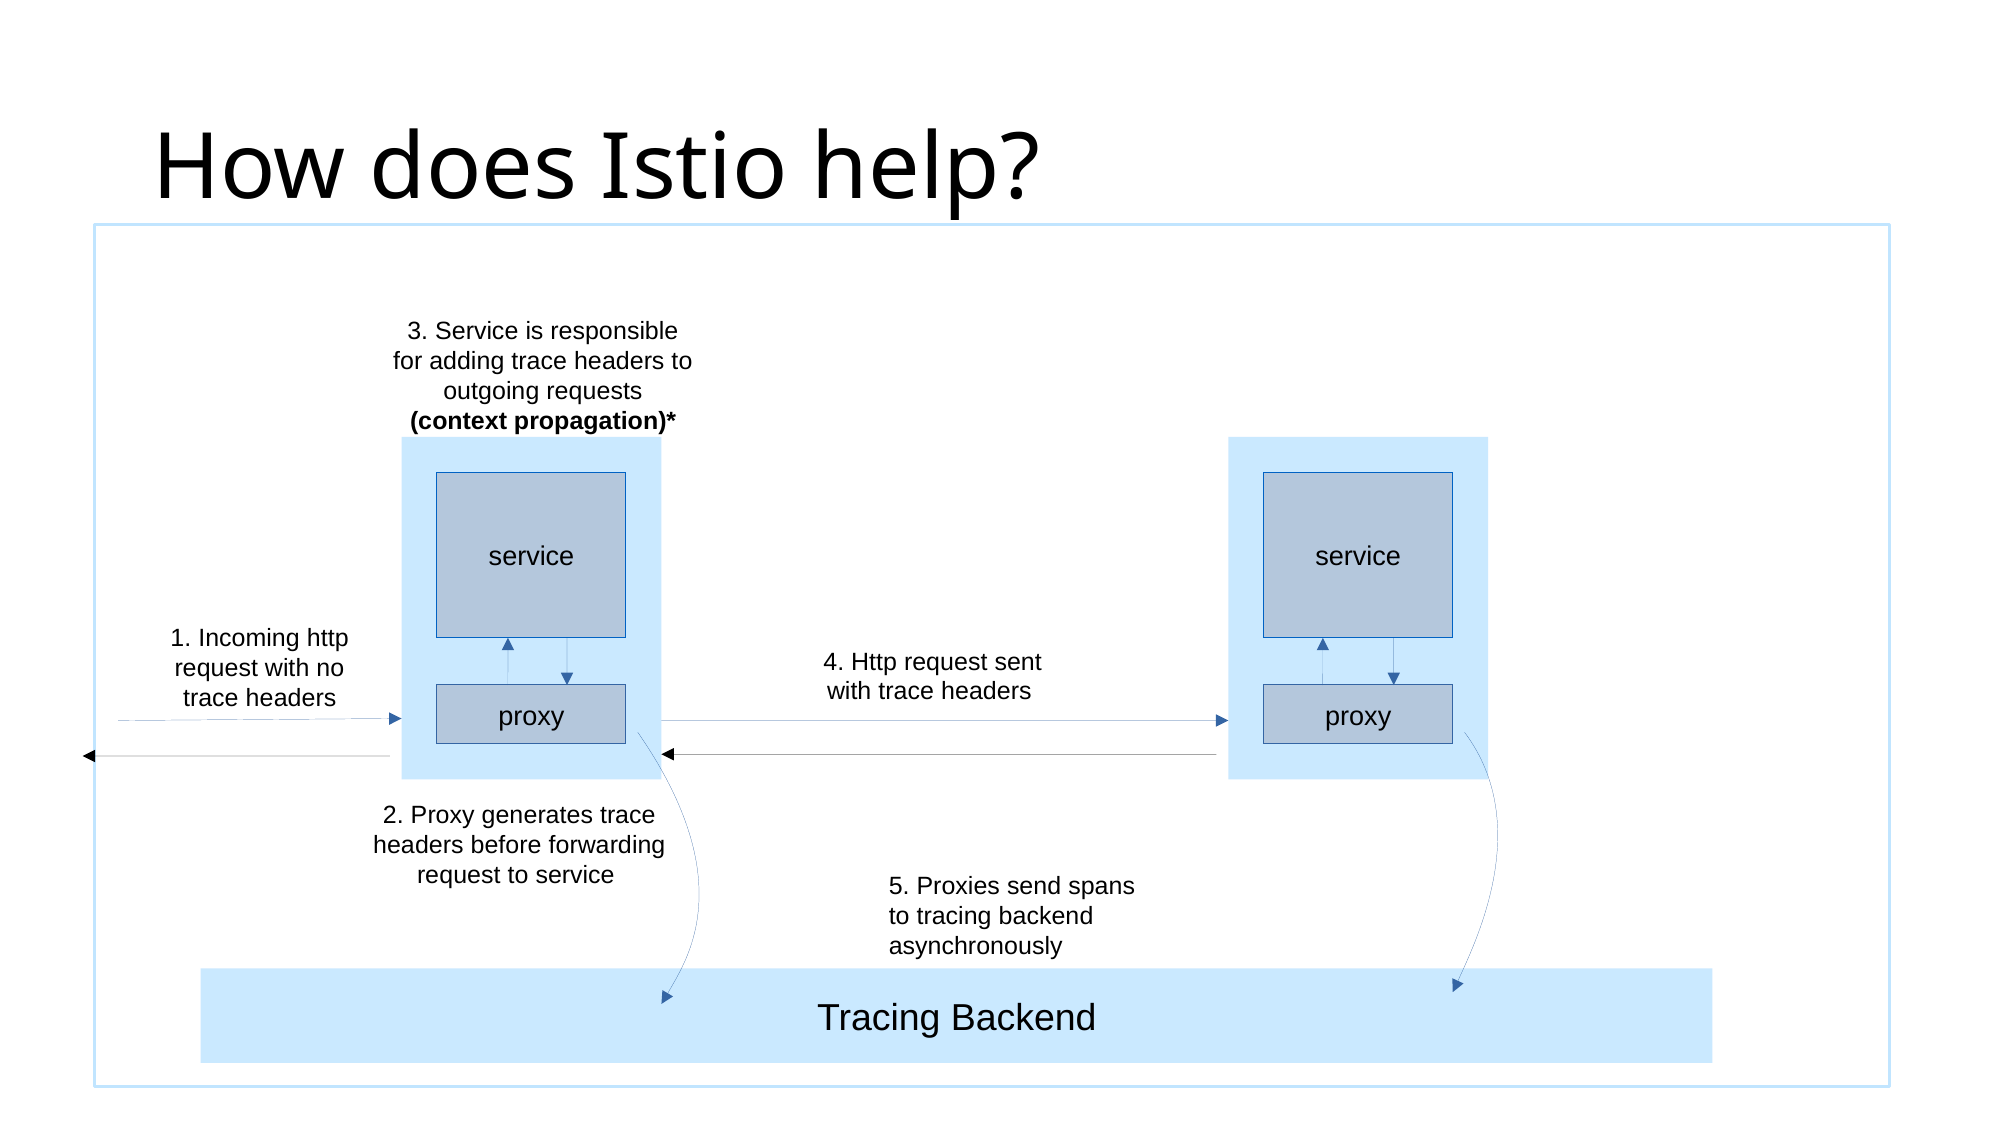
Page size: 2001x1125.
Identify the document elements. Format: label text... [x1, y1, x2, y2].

text_box [94, 224, 1890, 1087]
text_box service [1263, 472, 1453, 638]
text_box [560, 637, 574, 686]
text_box 5. Proxies send spans to tracing backend asynchronously [873, 862, 1173, 961]
text_box [501, 637, 515, 686]
text_box 3. Service is responsible for adding trace headers to outgoing requests (context propagation)* [377, 307, 709, 434]
text_box proxy [1263, 684, 1453, 744]
text_box [82, 749, 390, 763]
text_box How does Istio help? [137, 59, 1863, 224]
text_box 1. Incoming http request with no trace headers [129, 614, 390, 713]
text_box 2. Proxy generates trace headers before forwarding request to service [354, 791, 652, 898]
text_box [1316, 637, 1330, 686]
text_box [118, 712, 402, 725]
text_box 4. Http request sent with trace headers [803, 637, 1063, 709]
text_box [1452, 732, 1498, 993]
text_box service [436, 472, 626, 638]
text_box [661, 748, 1217, 761]
text_box [401, 436, 662, 780]
text_box proxy [436, 684, 626, 744]
text_box [637, 732, 700, 1004]
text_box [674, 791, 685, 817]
text_box [661, 714, 1229, 727]
text_box [1228, 436, 1489, 780]
text_box Tracing Backend [200, 968, 1713, 1063]
text_box [1387, 637, 1400, 686]
